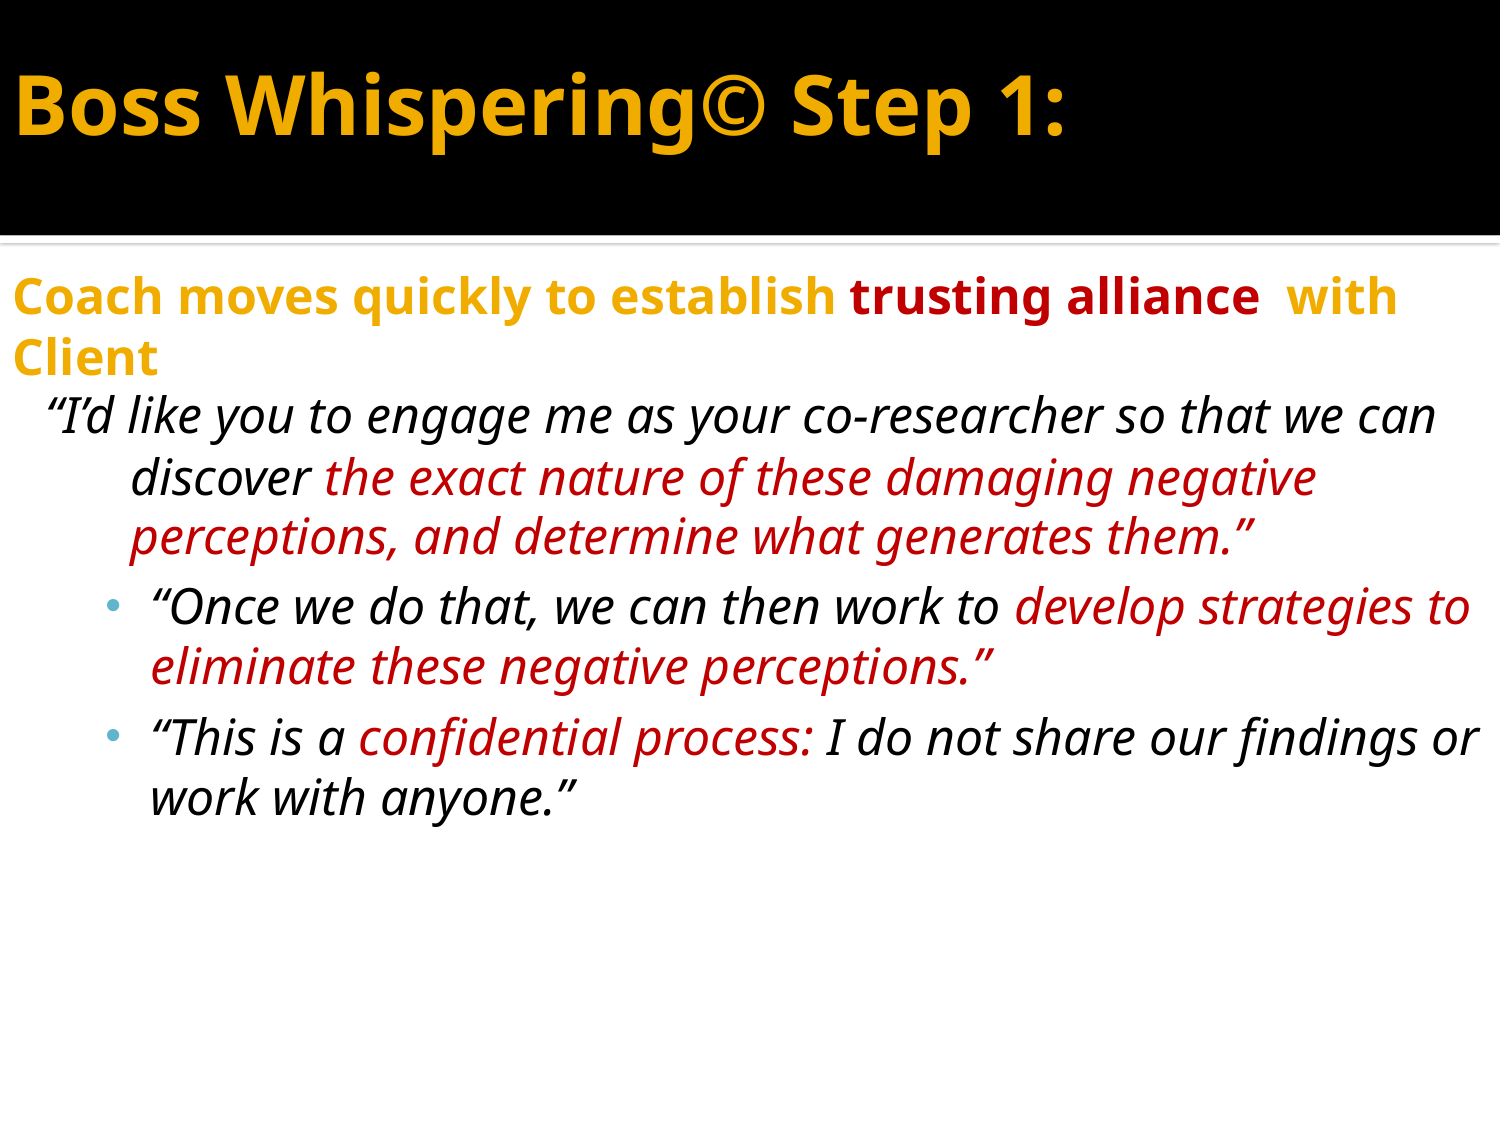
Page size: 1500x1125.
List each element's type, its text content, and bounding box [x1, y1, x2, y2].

title Boss Whispering© Step 1: Coach moves quickly to establish trusting alliance with Client [0, 87, 1498, 350]
list “I’d like you to engage me as your co-researcher so that we can discover the exact nature of these damaging negative perceptions, and determine what generates them.” “Once we do that, we can then work to develop strategies to eliminate these negative perceptions.” “This is a confidential process: I do not share our findings or work with anyone.” [21, 299, 1497, 925]
